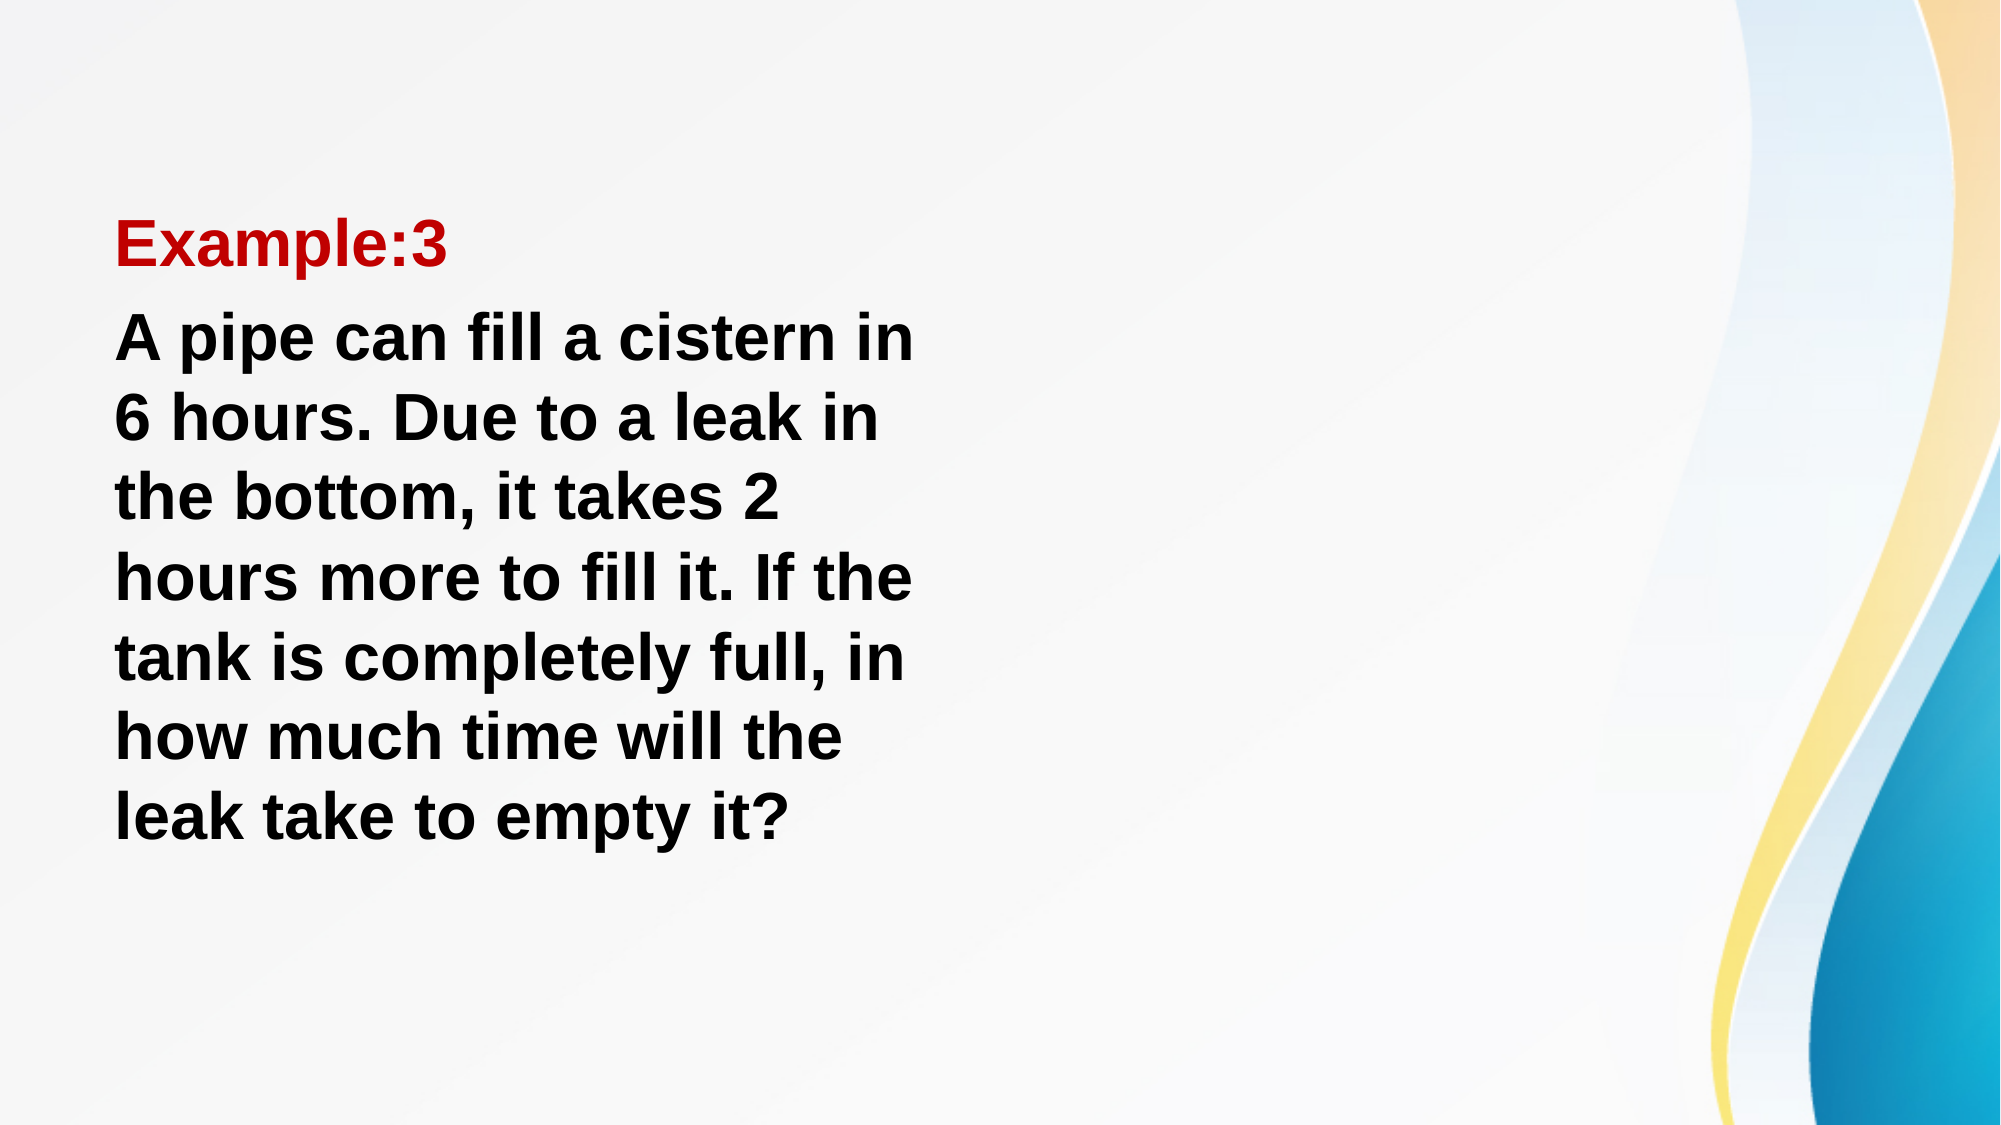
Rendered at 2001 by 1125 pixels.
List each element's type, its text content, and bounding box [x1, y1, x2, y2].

list Example:3 A pipe can fill a cistern in 6 hours. Due to a leak in the bottom, it takes 2 hours more to fill it. If the tank is completely full, in how much time will the leak take to empty it? [99, 192, 984, 1006]
picture [0, 0, 2001, 1125]
